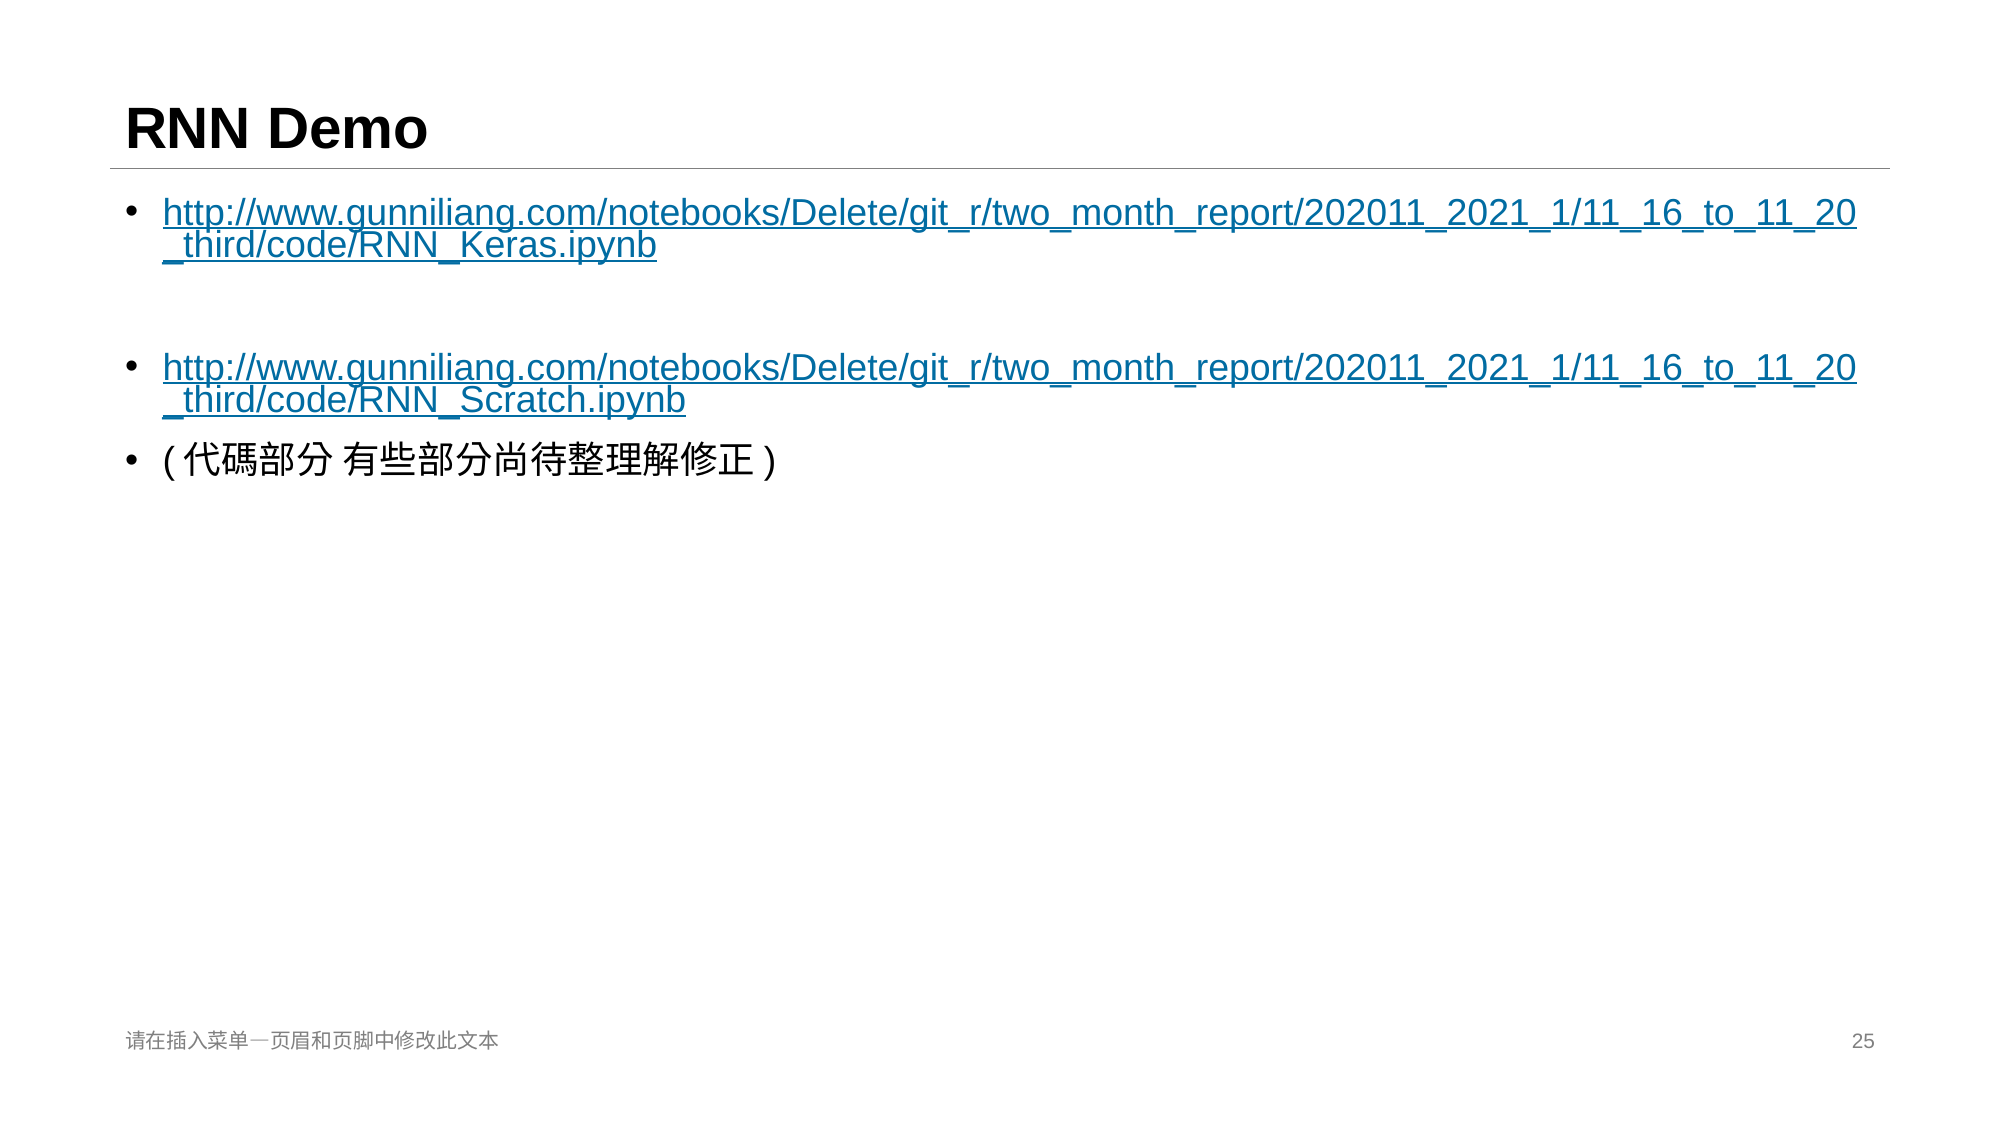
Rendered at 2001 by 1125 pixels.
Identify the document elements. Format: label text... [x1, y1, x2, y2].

list http://www.gunniliang.com/notebooks/Delete/git_r/two_month_report/202011_2021_1/11_16_to_11_20_third/code/RNN_Keras.ipynb http://www.gunniliang.com/notebooks/Delete/git_r/two_month_report/202011_2021_1/11_16_to_11_20_third/code/RNN_Scratch.ipynb (代碼部分 有些部分尚待整理解修正) [109, 185, 1890, 1007]
slide_number 25 [1412, 1023, 1890, 1058]
footer 请在插入菜单—页眉和页脚 中修改此文本 [109, 1023, 790, 1058]
title RNN Demo [109, 0, 1890, 169]
